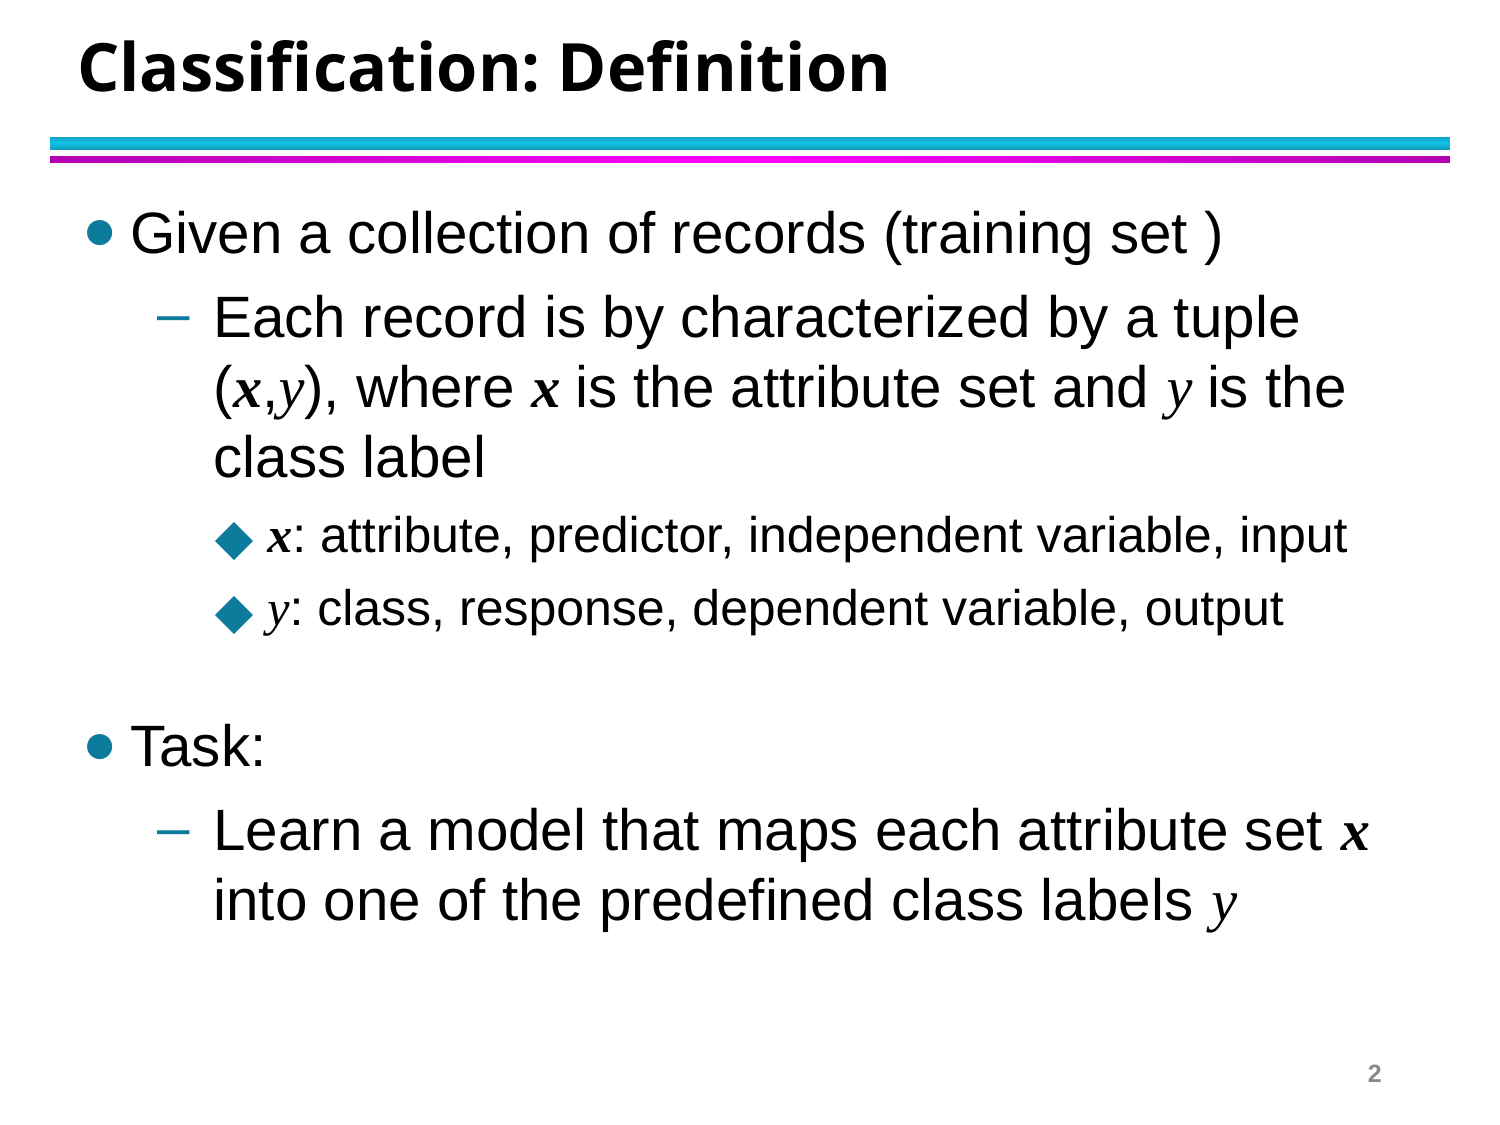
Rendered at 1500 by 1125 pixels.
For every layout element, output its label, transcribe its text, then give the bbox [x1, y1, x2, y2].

list Given a collection of records (training set ) Each record is by characterized by a tuple (x,y), where x is the attribute set and y is the class label x: attribute, predictor, independent variable, input y: class, response, dependent variable, output Task: Learn a model that maps each attribute set x into one of the predefined class labels y [67, 187, 1432, 1038]
slide_number ‹#› [1059, 1042, 1397, 1103]
title Classification: Definition [62, 24, 1421, 113]
